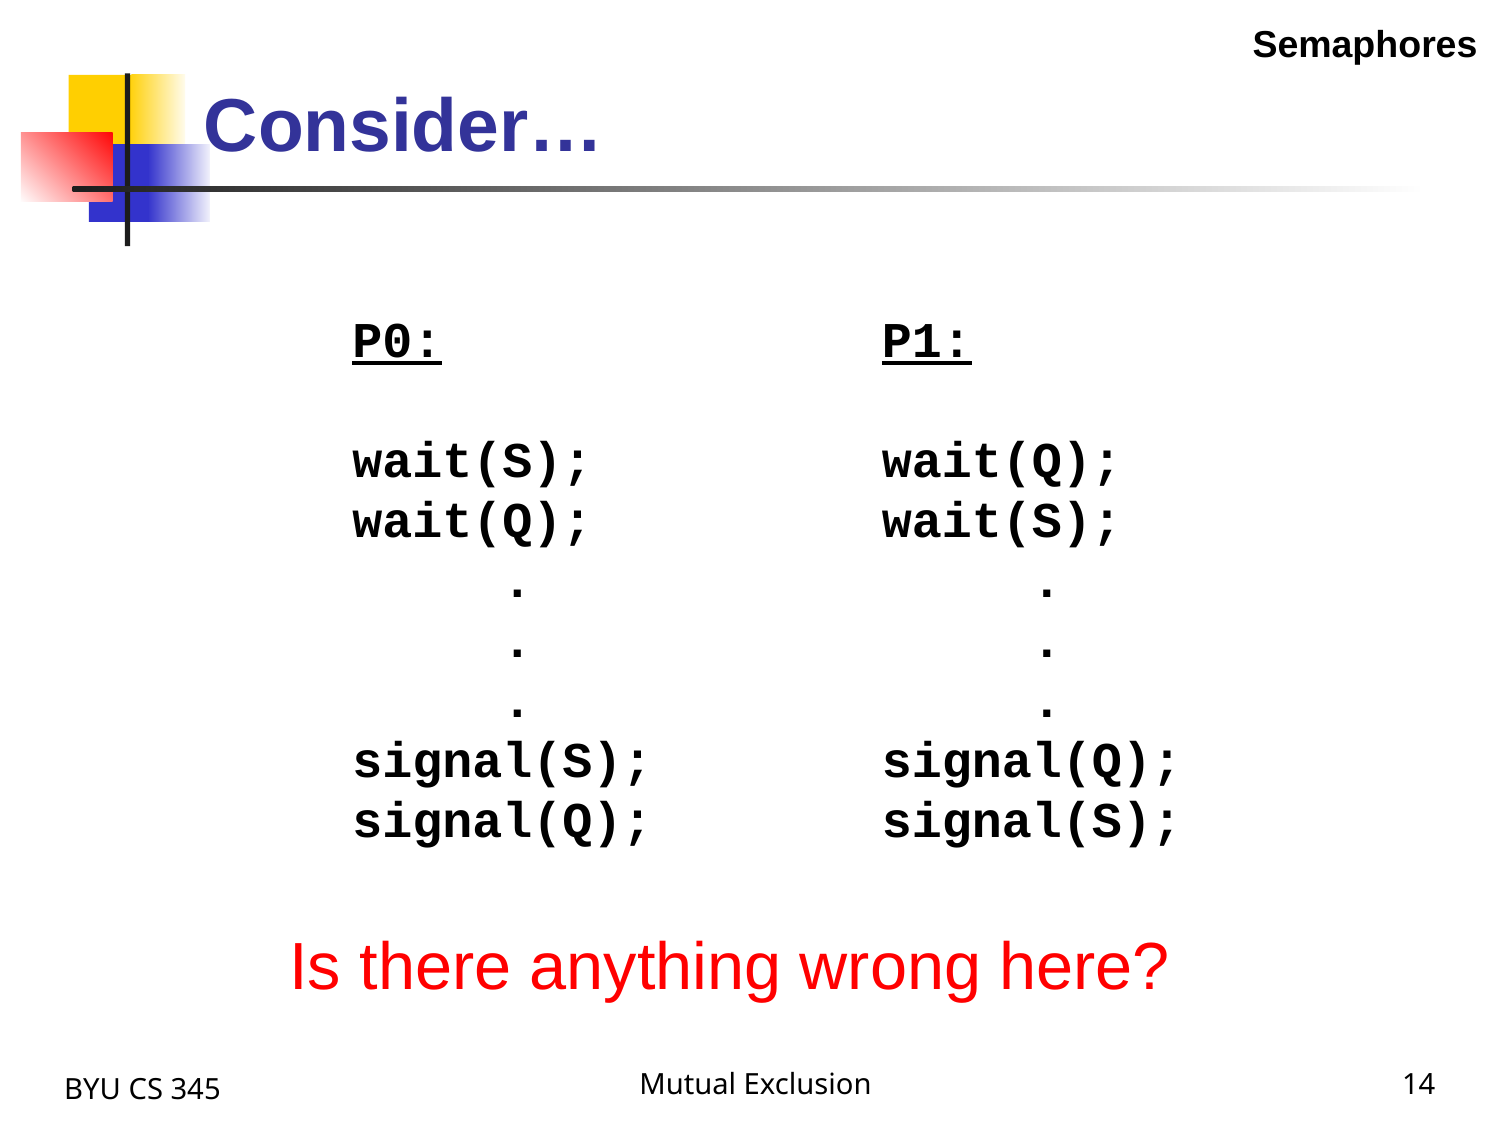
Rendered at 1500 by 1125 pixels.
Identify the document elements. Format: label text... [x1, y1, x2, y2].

slide_number BYU CS 345 [49, 1037, 352, 1113]
slide_number 14 [1137, 1037, 1451, 1113]
text_box Is there anything wrong here? [274, 915, 1186, 1010]
text_box P0: wait(S); wait(Q); . . . signal(S); signal(Q); [337, 299, 668, 855]
text_box Semaphores [1061, 12, 1493, 73]
footer Mutual Exclusion [352, 1037, 1137, 1113]
text_box P1: wait(Q); wait(S); . . . signal(Q); signal(S); [867, 299, 1197, 855]
title Consider… [188, 31, 1468, 174]
